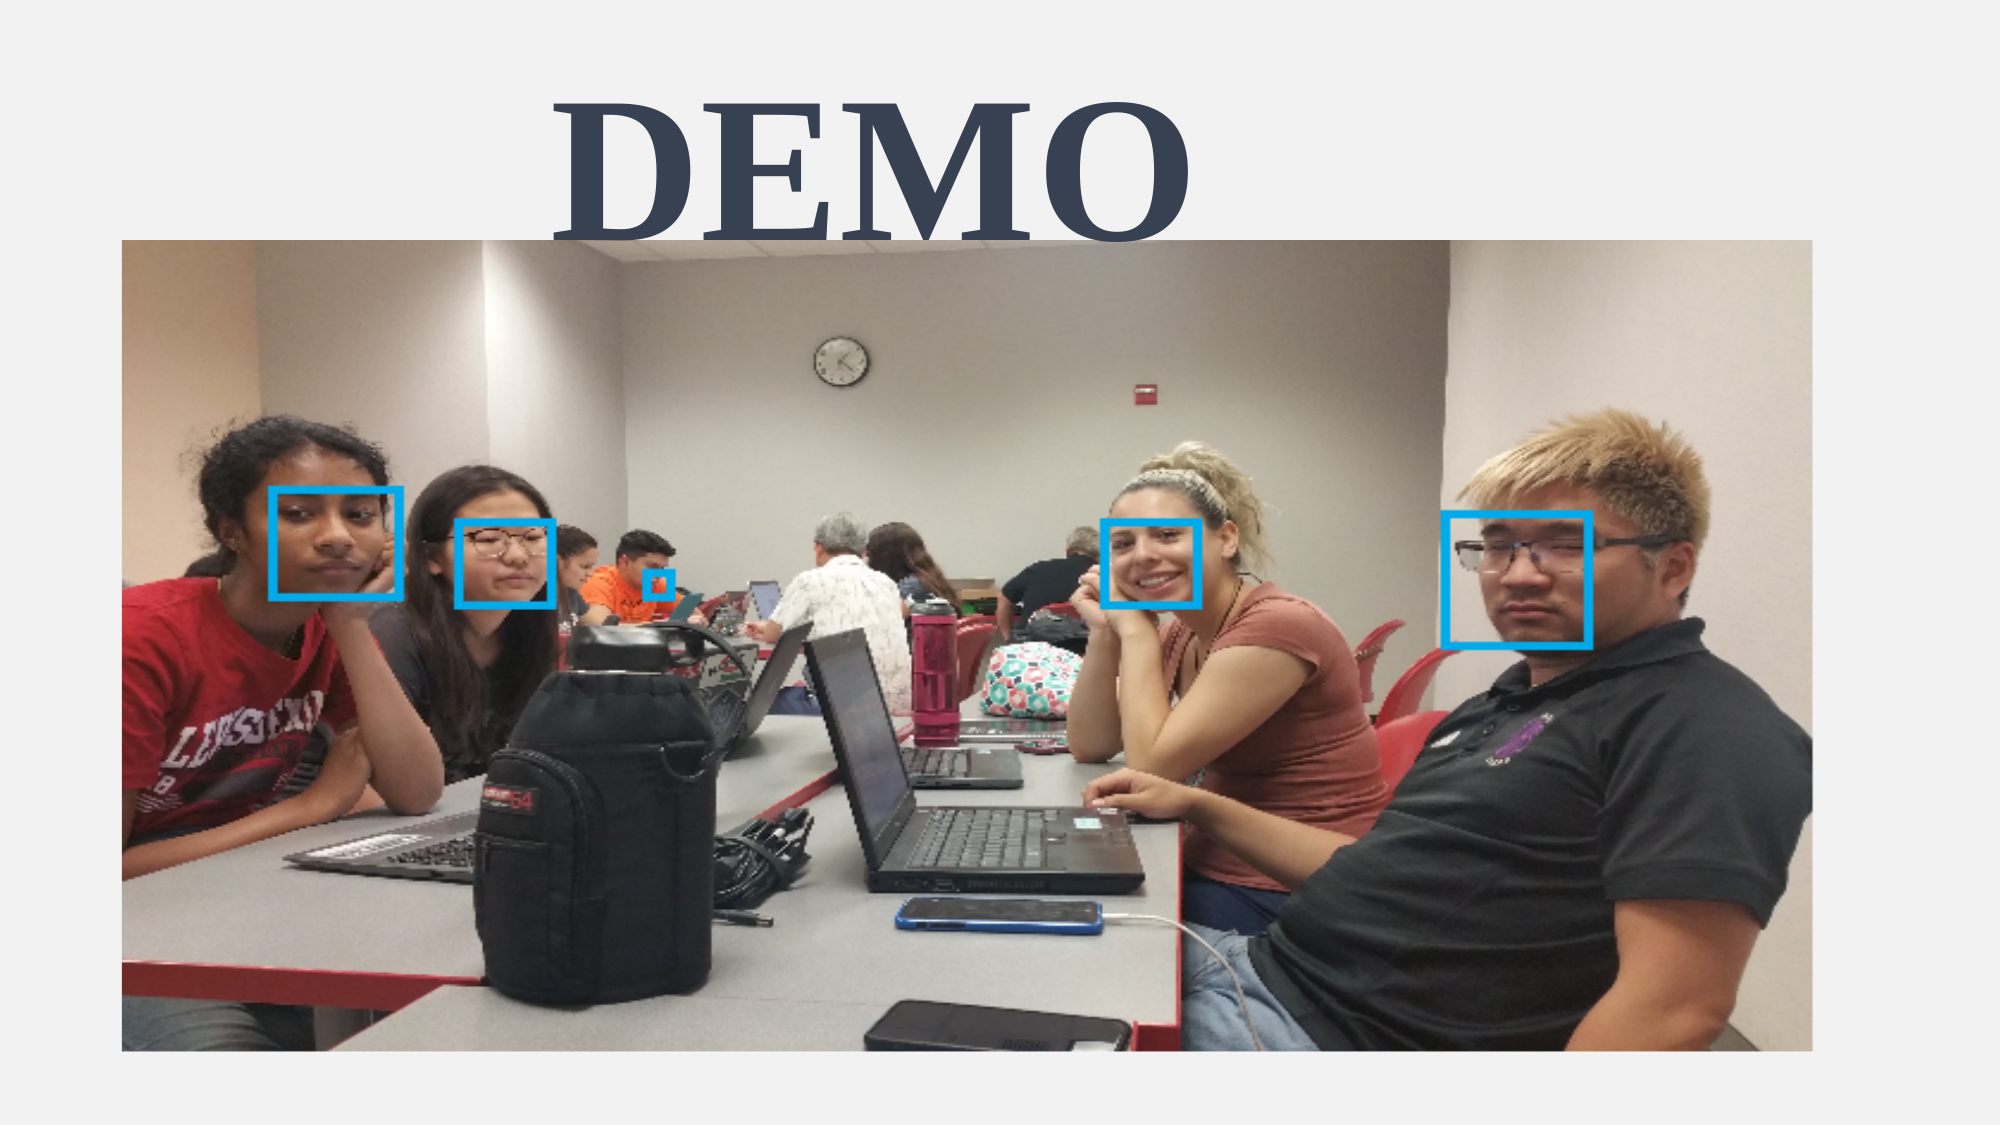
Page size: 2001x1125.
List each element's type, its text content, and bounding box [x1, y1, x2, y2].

text_box DEMO [271, 25, 1477, 239]
picture [121, 239, 1815, 1054]
